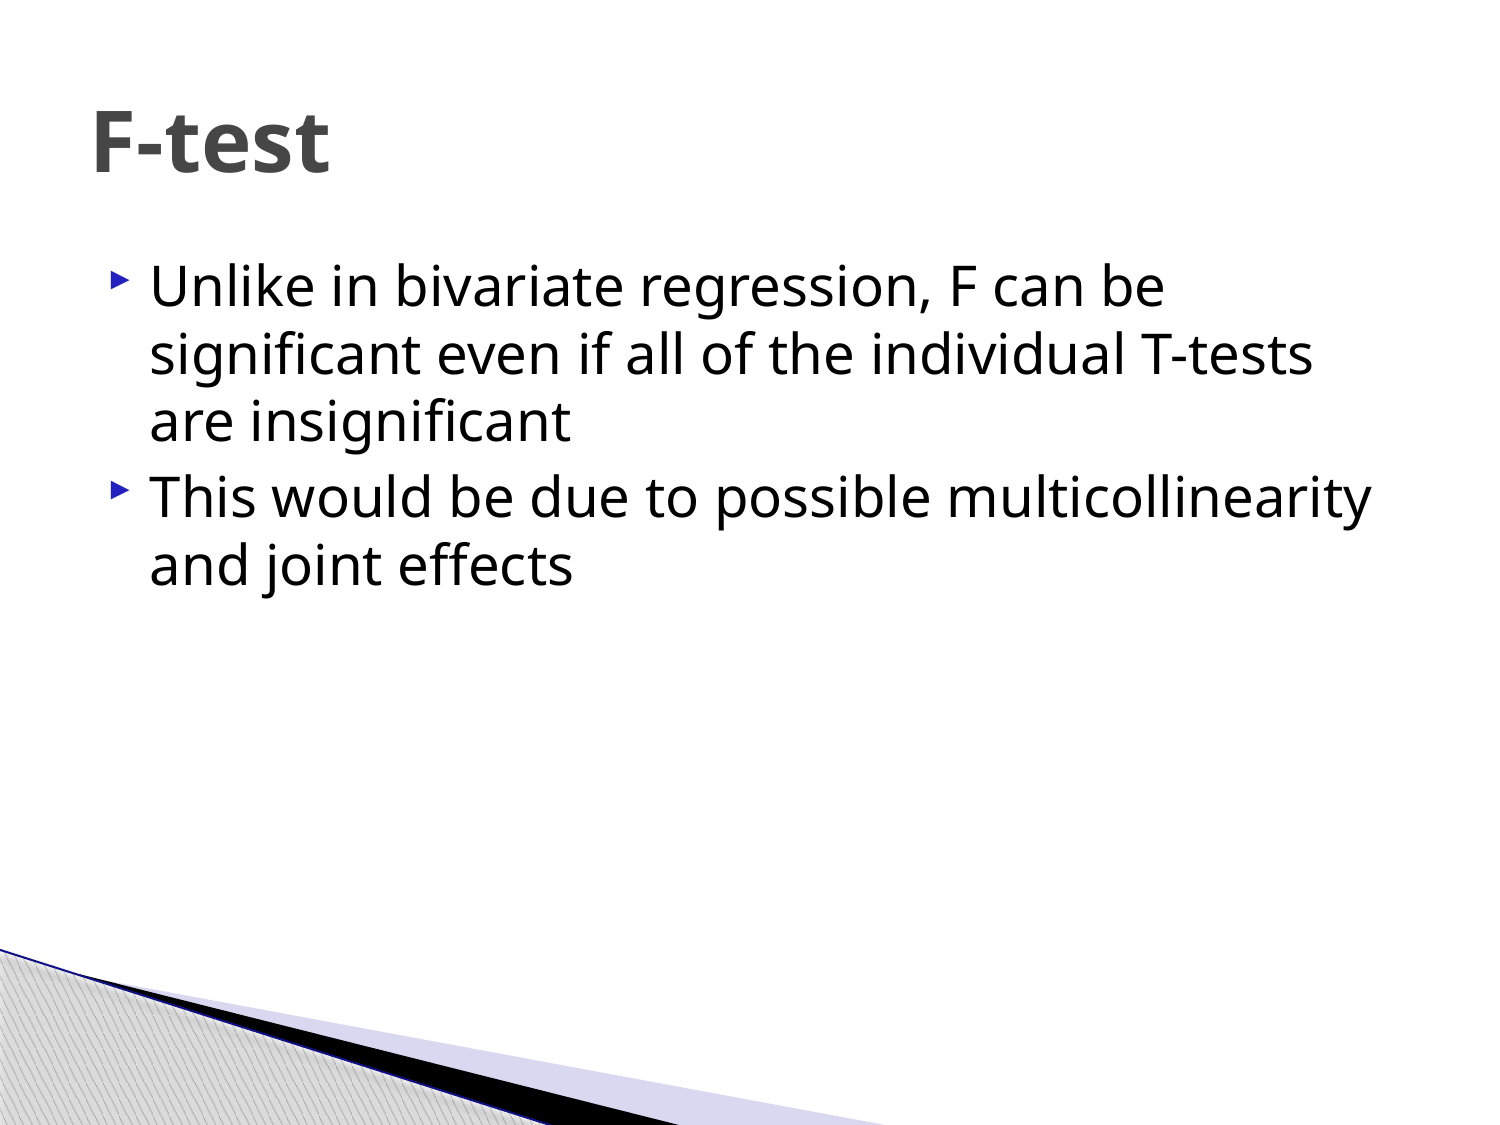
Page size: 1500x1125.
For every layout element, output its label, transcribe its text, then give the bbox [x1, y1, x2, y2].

title F-test [75, 45, 1425, 233]
list Unlike in bivariate regression, F can be significant even if all of the individual T-tests are insignificant This would be due to possible multicollinearity and joint effects [75, 243, 1425, 986]
